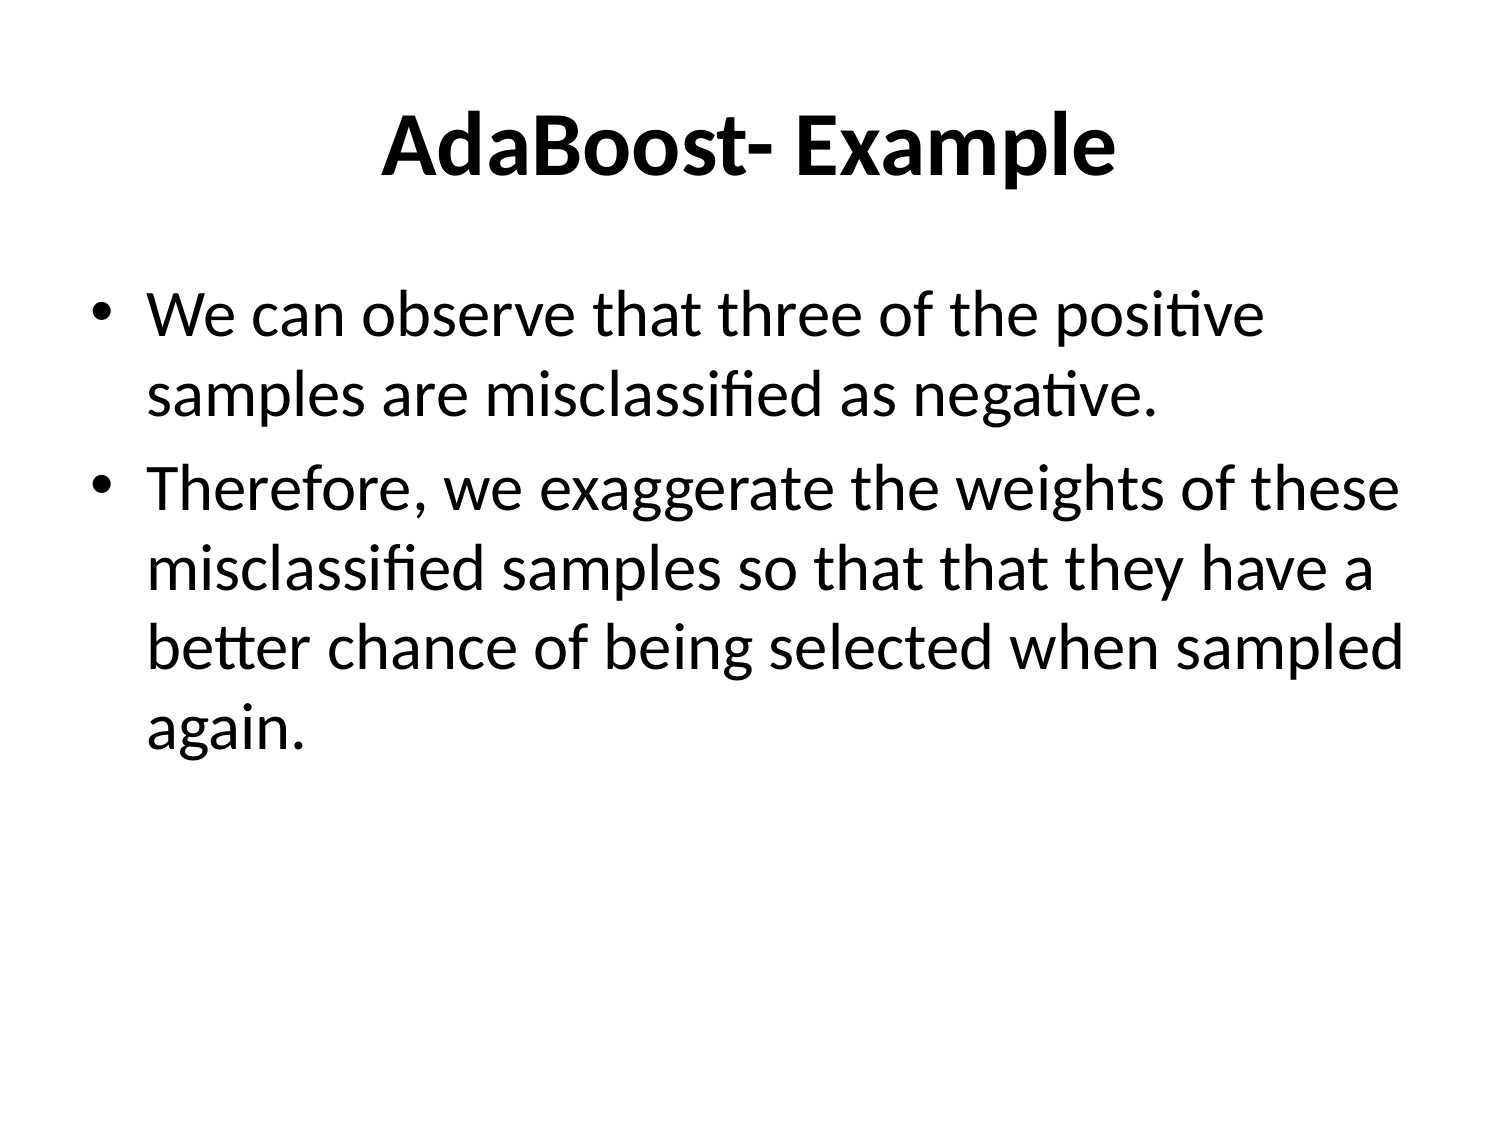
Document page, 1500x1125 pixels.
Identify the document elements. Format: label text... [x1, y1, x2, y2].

title AdaBoost- Example [75, 45, 1425, 233]
list We can observe that three of the positive samples are misclassified as negative. Therefore, we exaggerate the weights of these misclassified samples so that that they have a better chance of being selected when sampled again. [75, 262, 1425, 1005]
